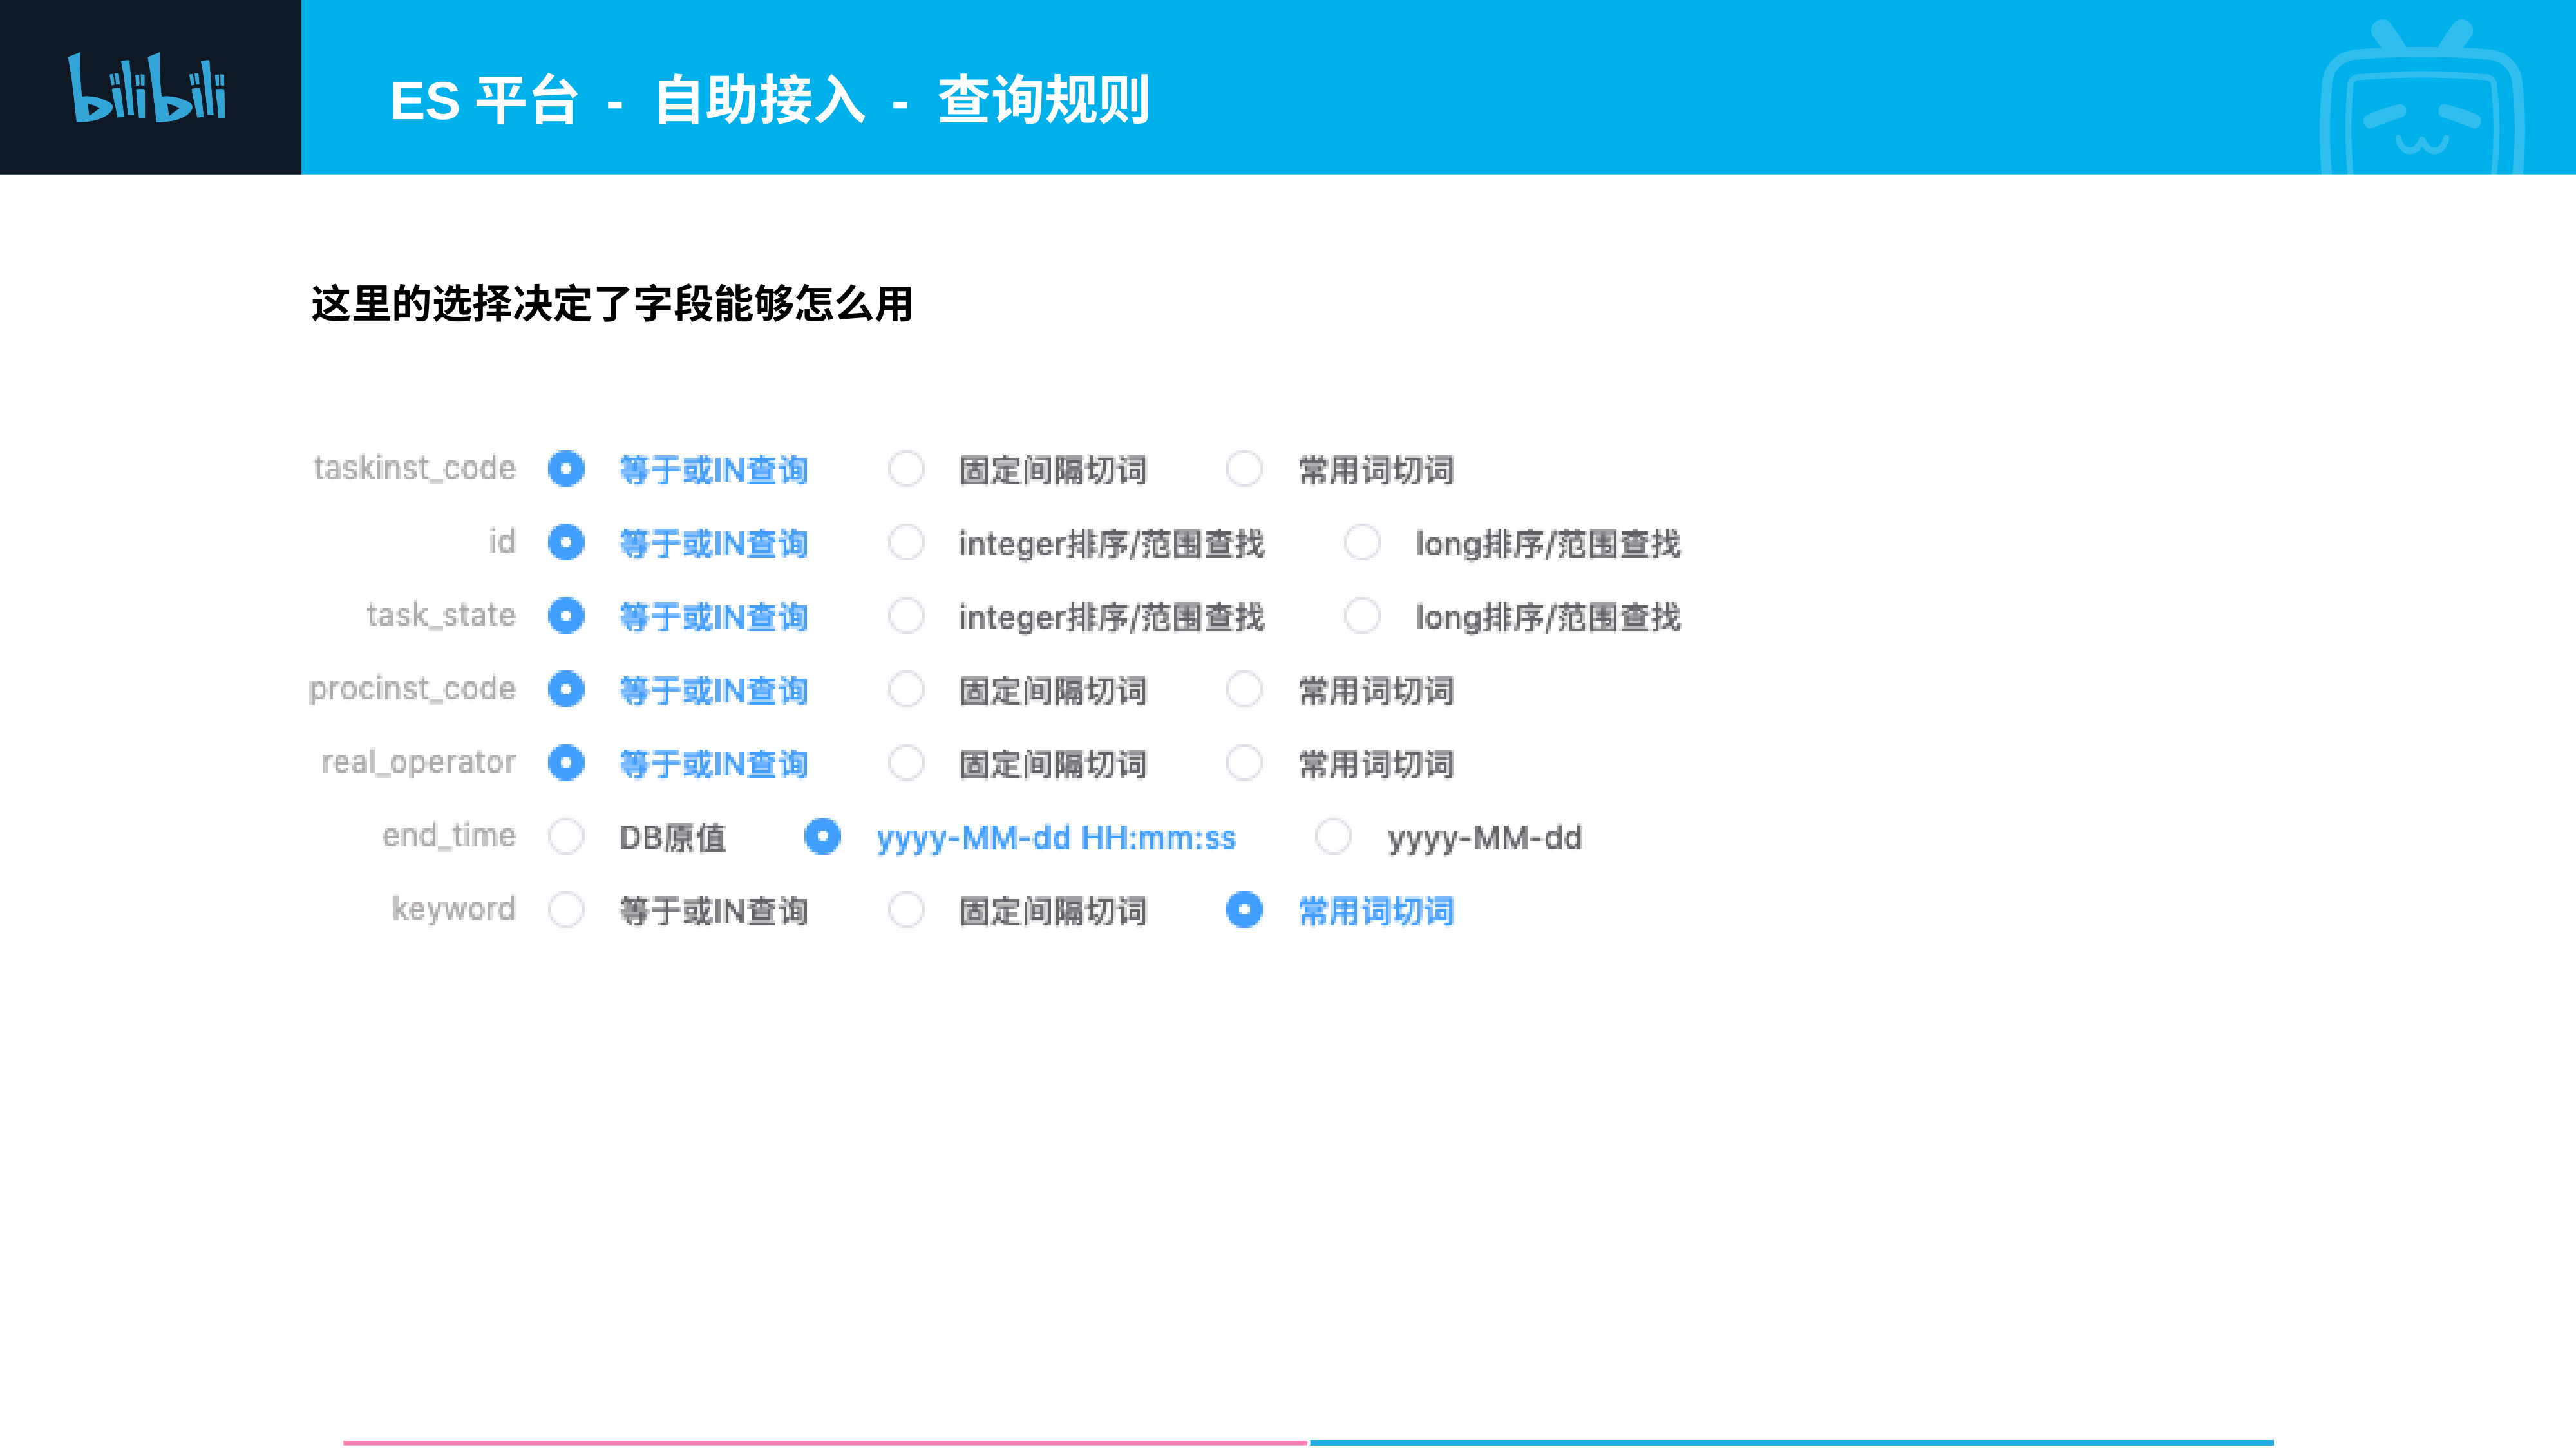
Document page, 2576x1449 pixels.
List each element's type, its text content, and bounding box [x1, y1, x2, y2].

picture [2320, 20, 2524, 175]
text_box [0, 0, 2576, 175]
picture [2364, 105, 2406, 128]
picture [2439, 105, 2481, 128]
picture [68, 52, 225, 122]
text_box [343, 1439, 2275, 1446]
text_box 这里的选择决定了字段能够怎么用 [306, 272, 921, 332]
picture [194, 430, 1748, 954]
picture [2346, 72, 2499, 175]
picture [2396, 135, 2448, 154]
